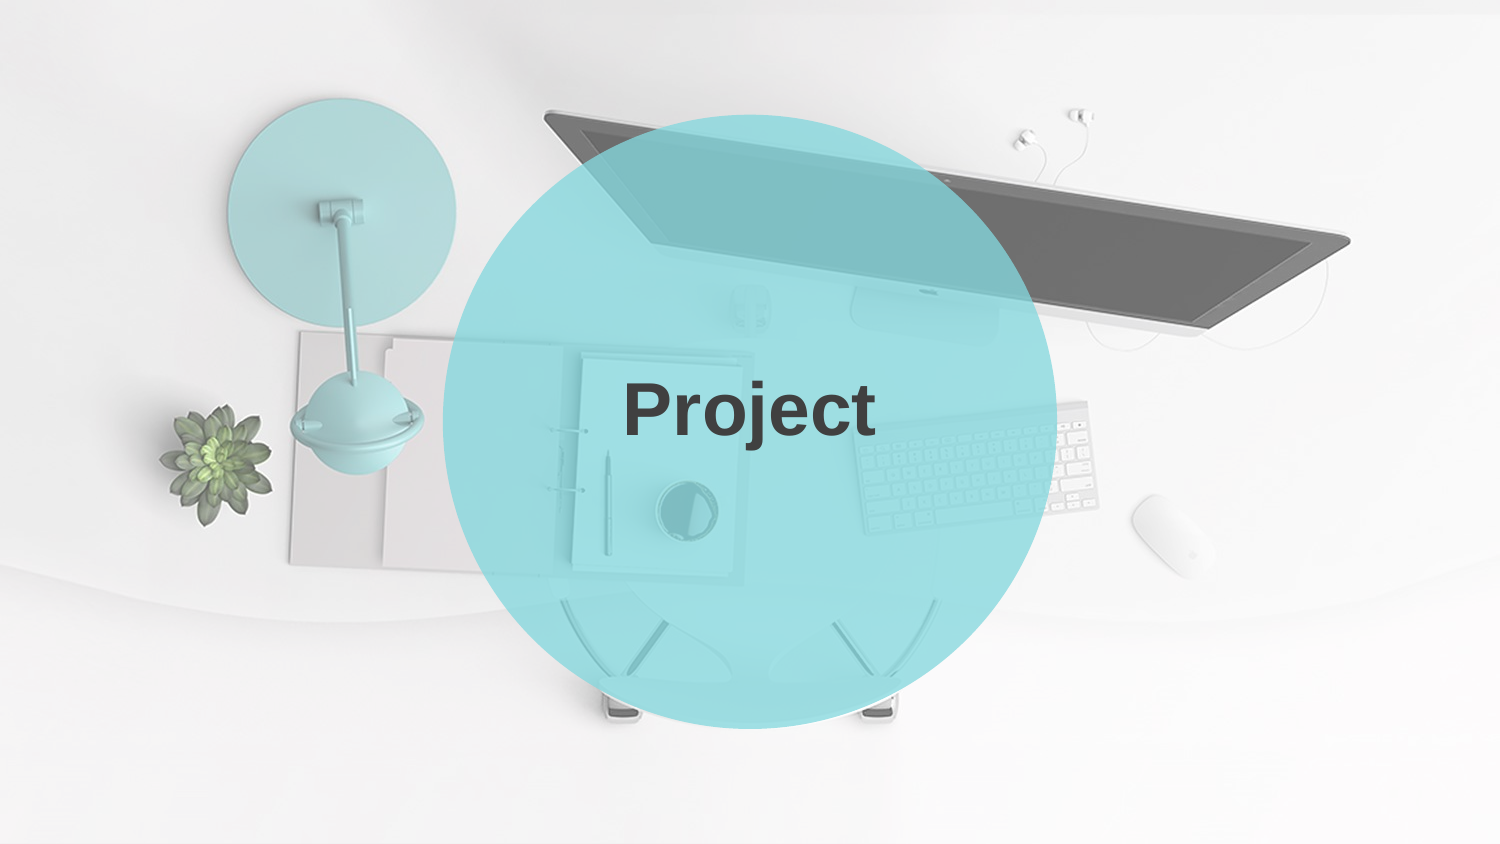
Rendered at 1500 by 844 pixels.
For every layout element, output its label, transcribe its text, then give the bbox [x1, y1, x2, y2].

list Project [442, 357, 1058, 453]
